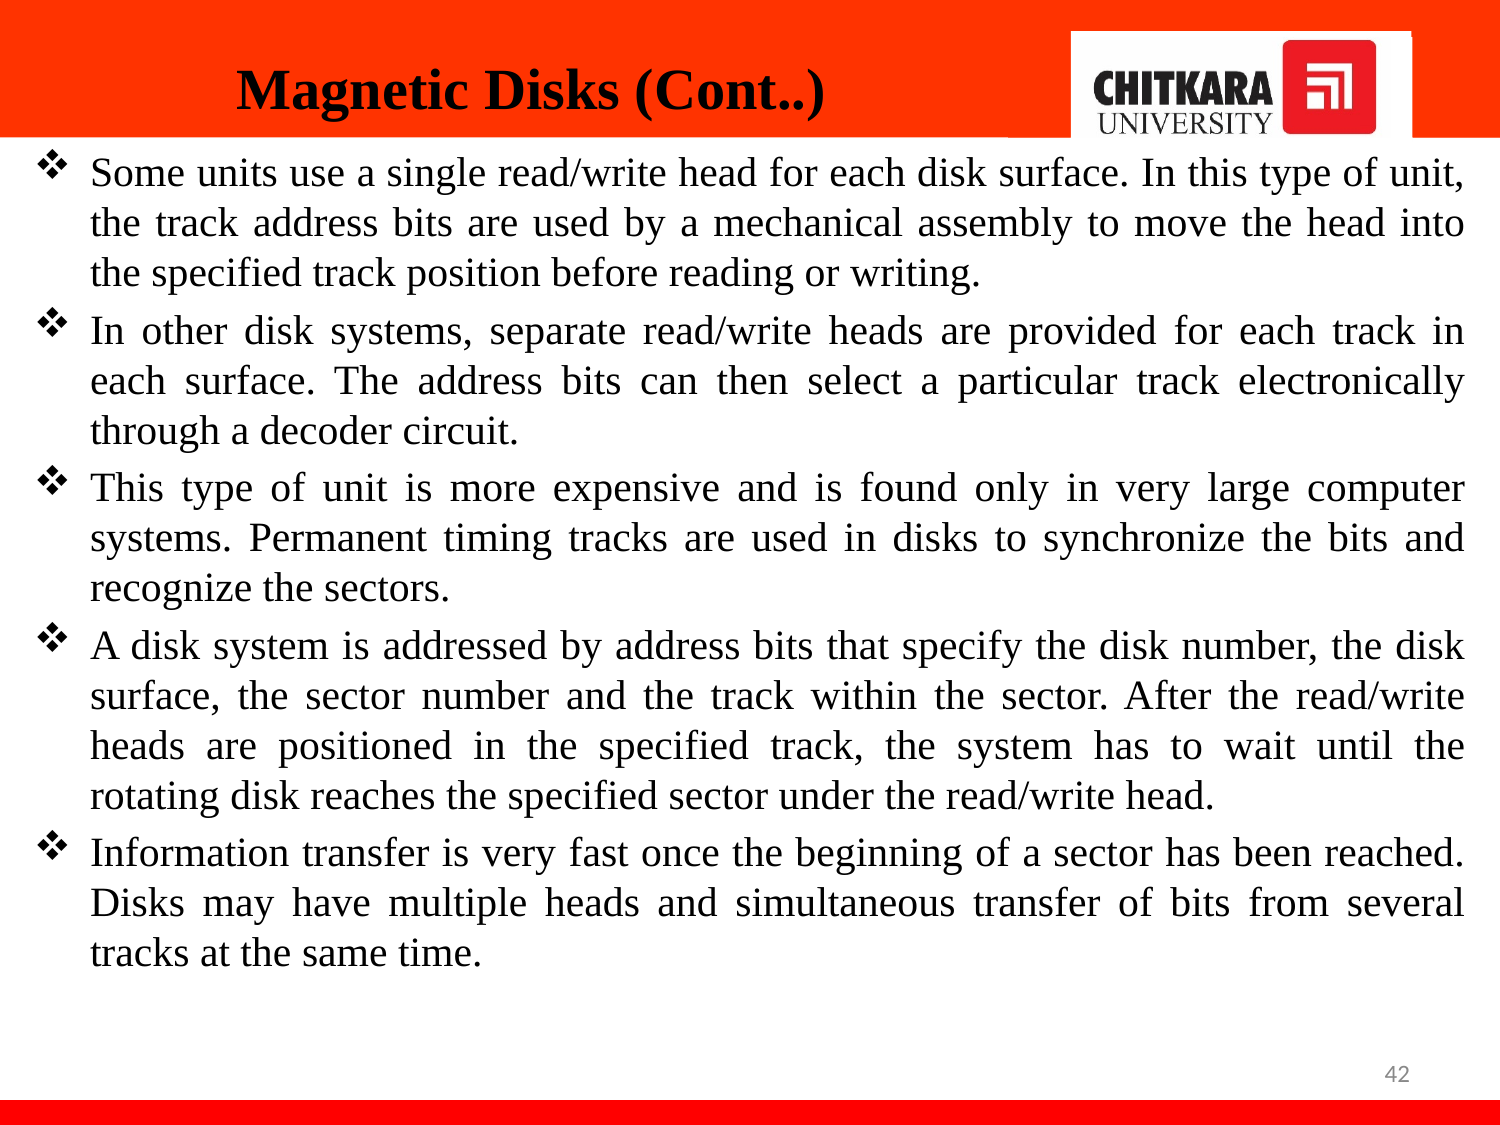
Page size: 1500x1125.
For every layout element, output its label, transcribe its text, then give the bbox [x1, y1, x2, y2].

list Some units use a single read/write head for each disk surface. In this type of unit, the track address bits are used by a mechanical assembly to move the head into the specified track position before reading or writing. In other disk systems, separate read/write heads are provided for each track in each surface. The address bits can then select a particular track electronically through a decoder circuit. This type of unit is more expensive and is found only in very large computer systems. Permanent timing tracks are used in disks to synchronize the bits and recognize the sectors. A disk system is addressed by address bits that specify the disk number, the disk surface, the sector number and the track within the sector. After the read/write heads are positioned in the specified track, the system has to wait until the rotating disk reaches the specified sector under the read/write head. Information transfer is very fast once the beginning of a sector has been reached. Disks may have multiple heads and simultaneous transfer of bits from several tracks at the same time. [0, 137, 1482, 1125]
title Magnetic Disks (Cont..) [0, 0, 1063, 137]
picture [1074, 37, 1391, 137]
slide_number 42 [1074, 1042, 1425, 1103]
